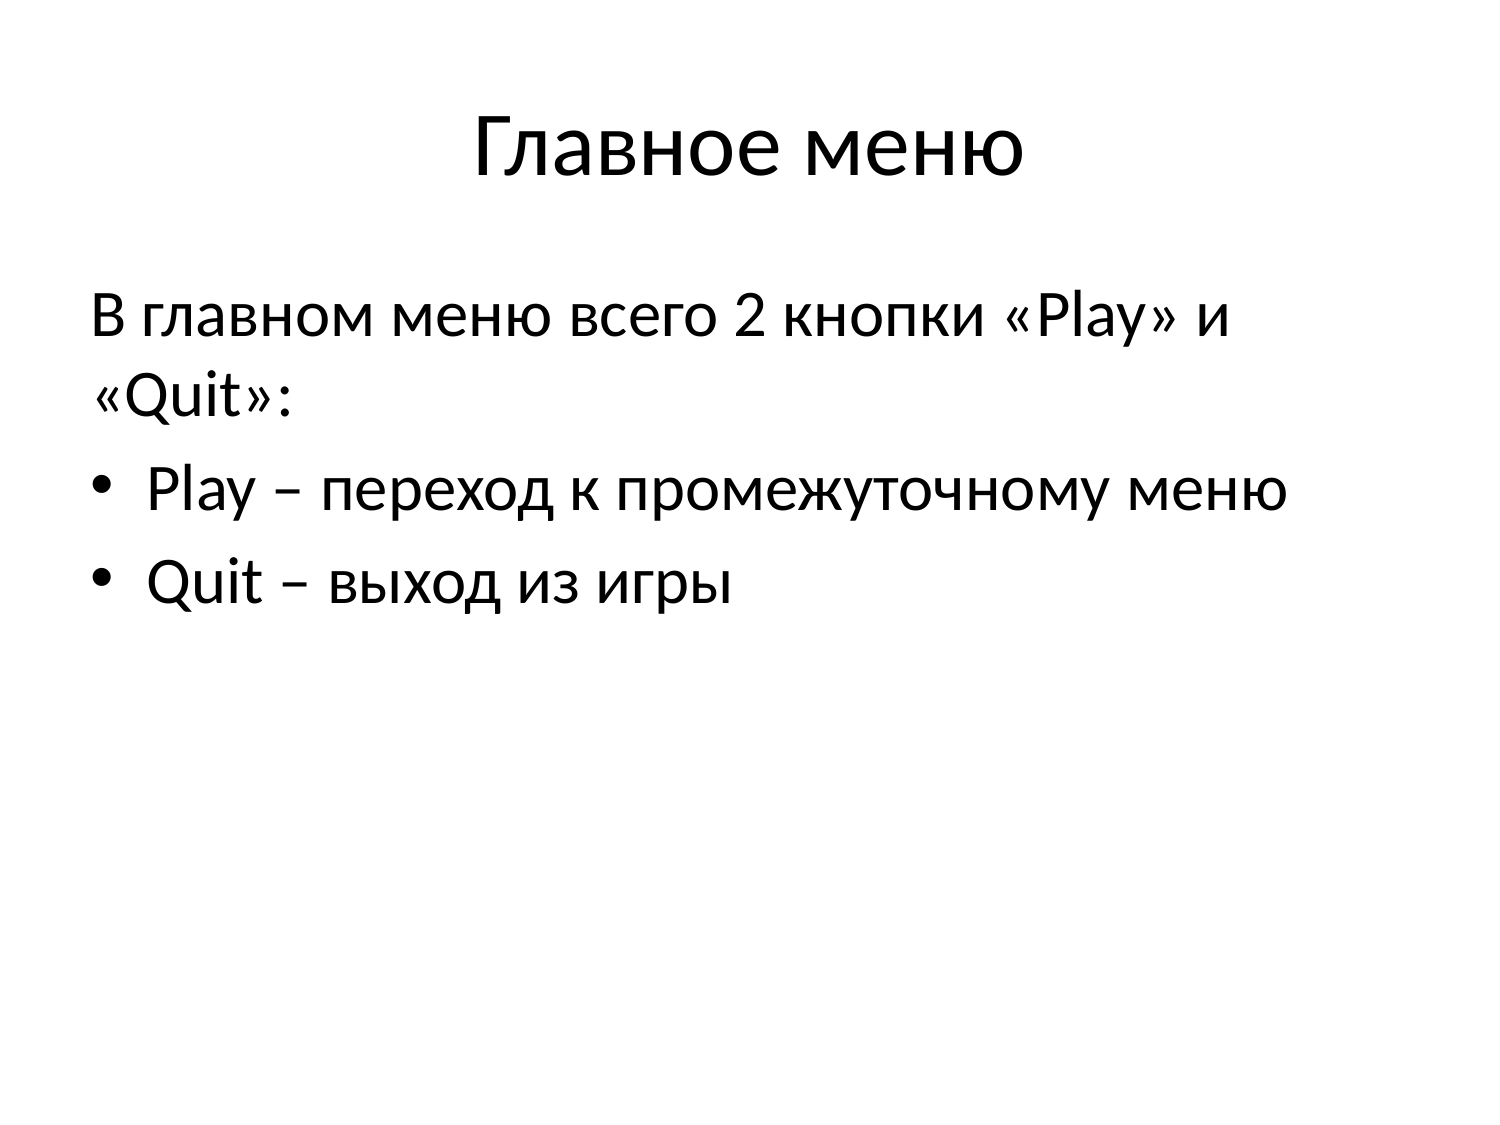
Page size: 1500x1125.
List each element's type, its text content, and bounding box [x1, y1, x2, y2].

title Главное меню [75, 45, 1425, 233]
list В главном меню всего 2 кнопки «Play» и «Quit»: Play – переход к промежуточному меню Quit – выход из игры [75, 262, 1425, 1005]
